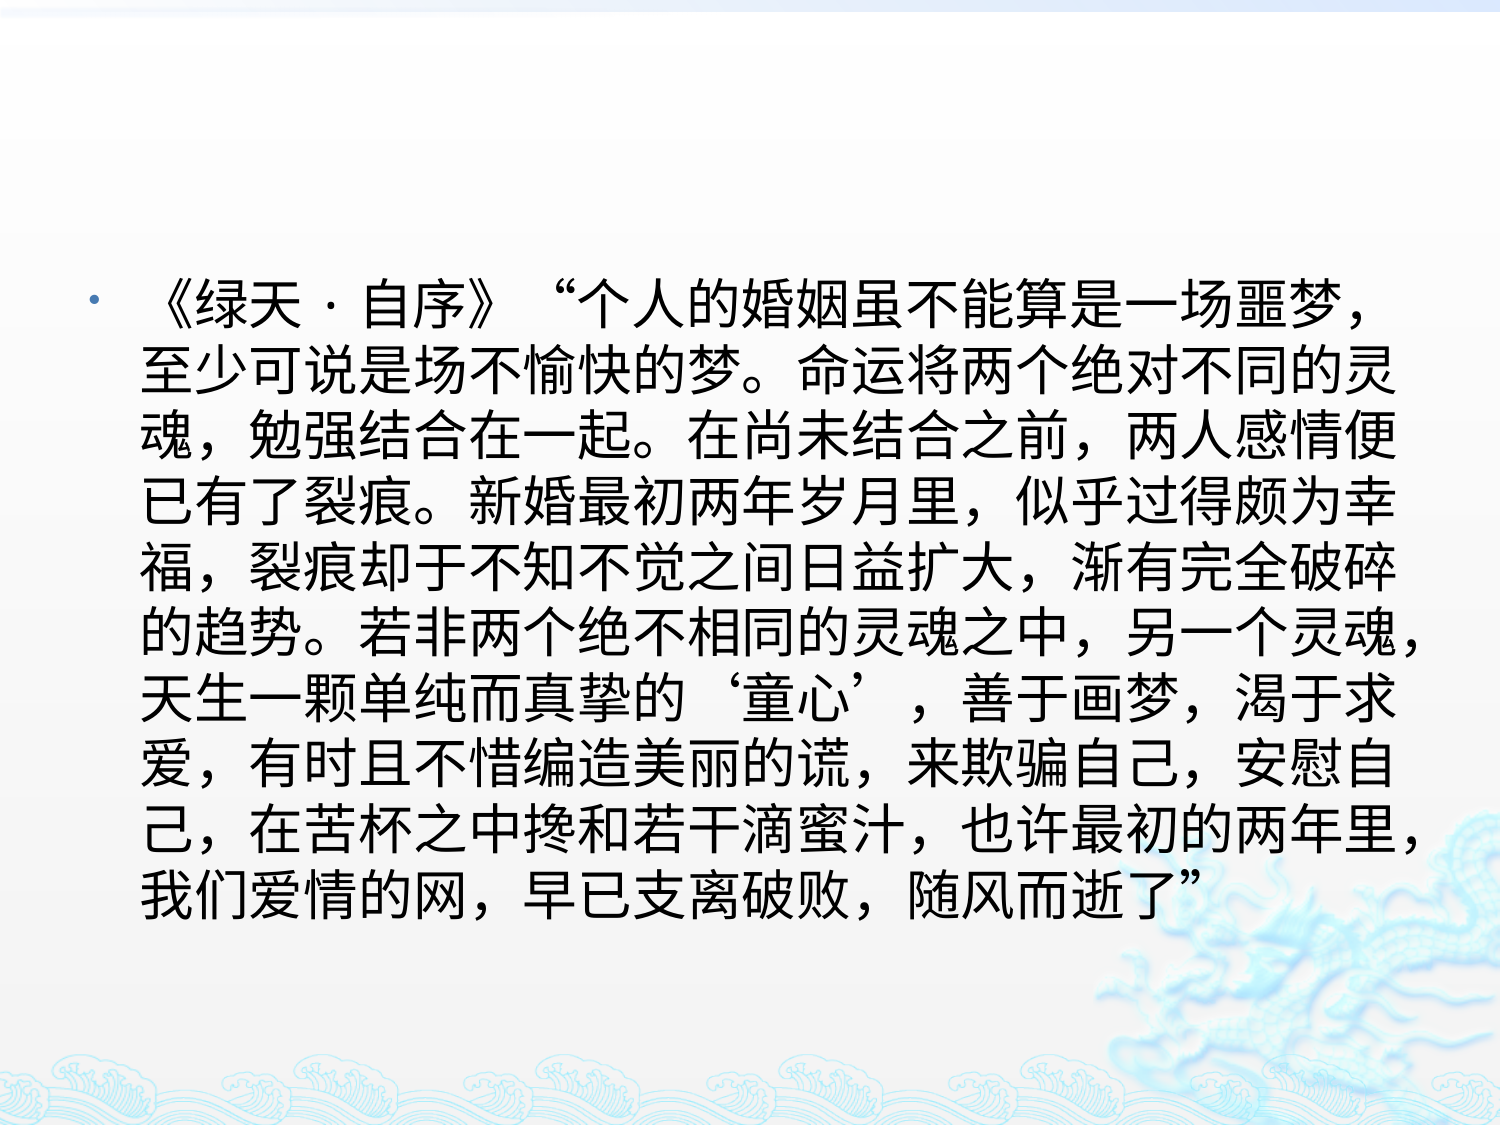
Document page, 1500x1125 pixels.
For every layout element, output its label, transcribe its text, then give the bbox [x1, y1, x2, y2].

list 《绿天·自序》“个人的婚姻虽不能算是一场噩梦，至少可说是场不愉快的梦。命运将两个绝对不同的灵魂，勉强结合在一起。在尚未结合之前，两人感情便已有了裂痕。新婚最初两年岁月里，似乎过得颇为幸福，裂痕却于不知不觉之间日益扩大，渐有完全破碎的趋势。若非两个绝不相同的灵魂之中，另一个灵魂，天生一颗单纯而真挚的‘童心’，善于画梦，渴于求爱，有时且不惜编造美丽的谎，来欺骗自己，安慰自己，在苦杯之中搀和若干滴蜜汁，也许最初的两年里，我们爱情的网，早已支离破败，随风而逝了” [75, 262, 1425, 1005]
